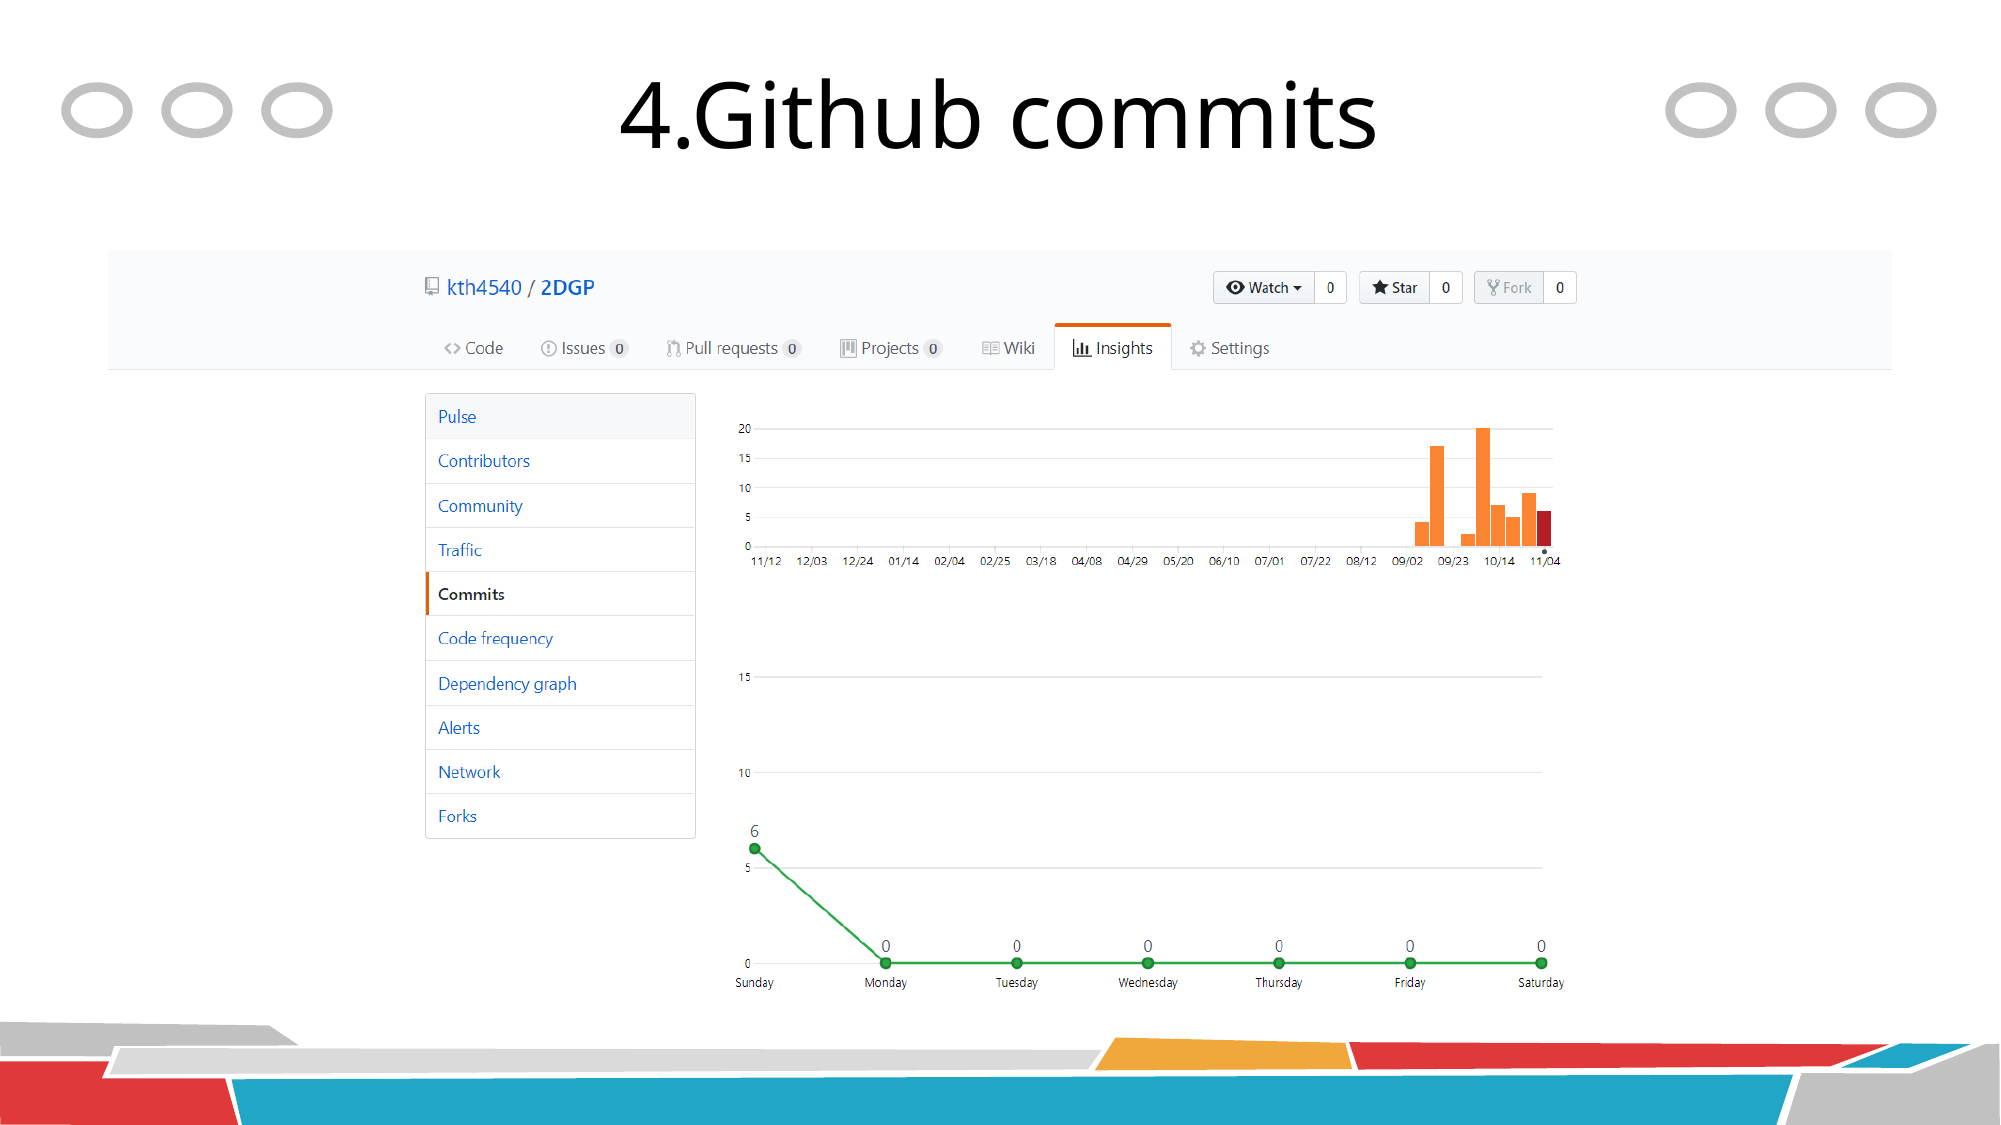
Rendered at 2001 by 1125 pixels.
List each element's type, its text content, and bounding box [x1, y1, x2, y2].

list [108, 250, 1892, 1006]
title 4.Github commits [350, 18, 1650, 206]
